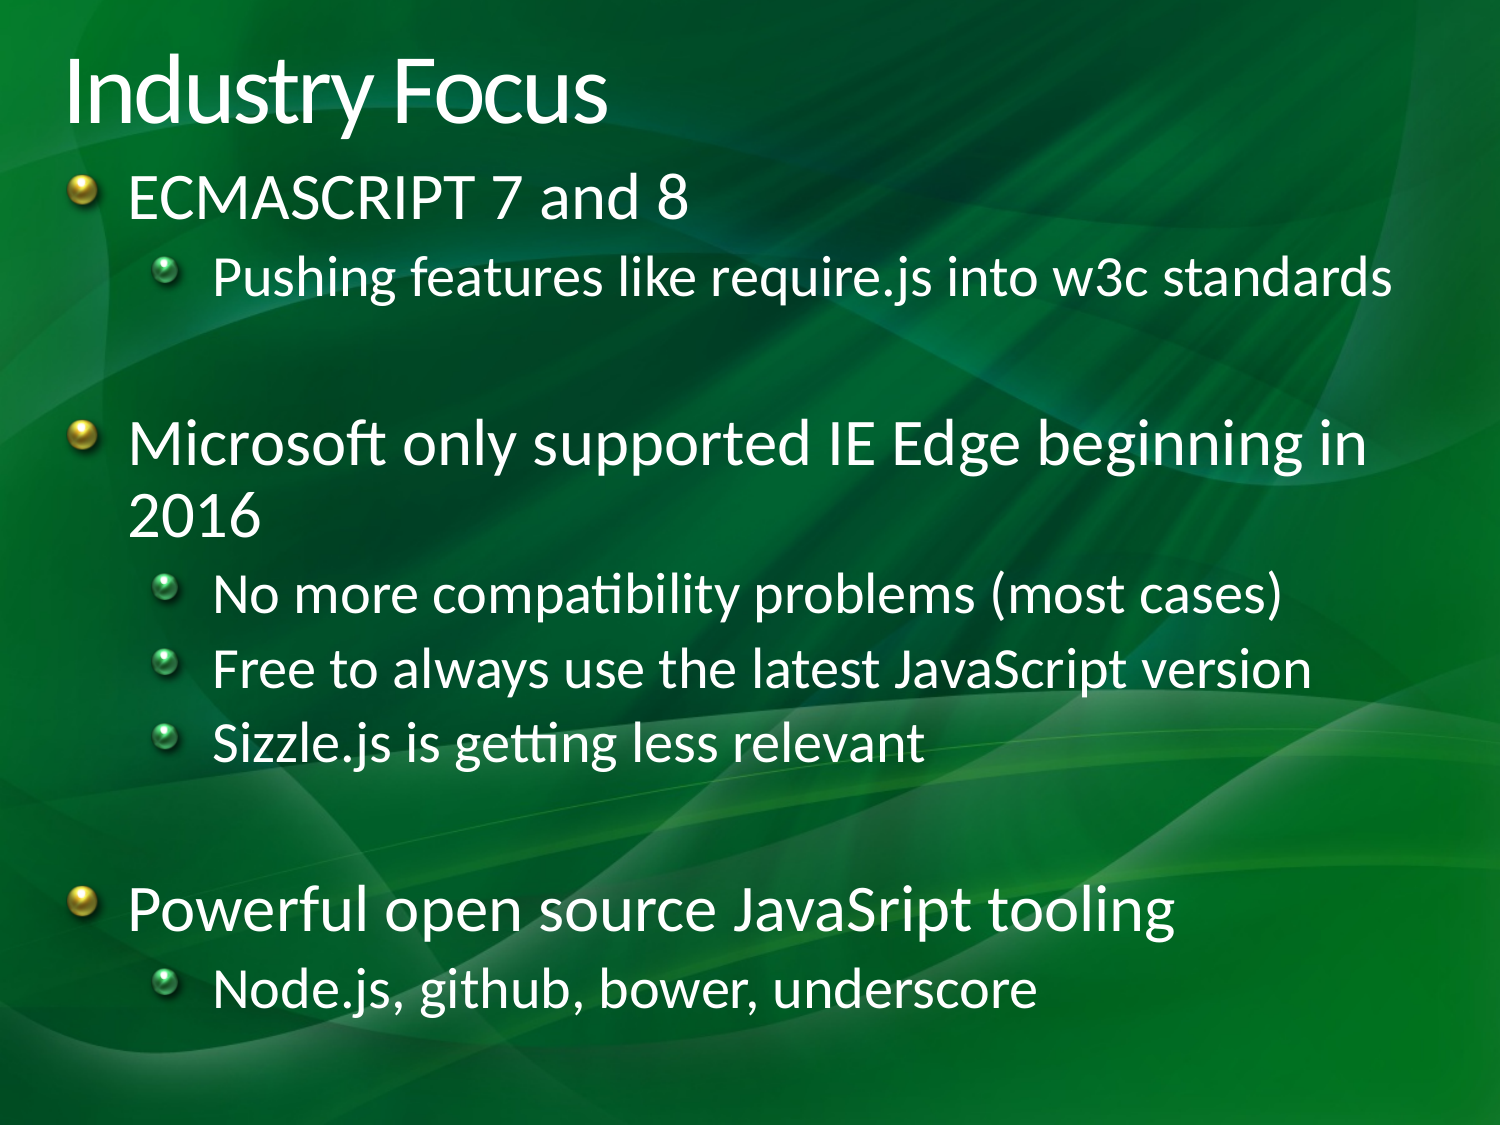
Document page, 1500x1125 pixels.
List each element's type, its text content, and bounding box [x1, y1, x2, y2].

picture [147, 570, 189, 612]
picture [0, 0, 1500, 1125]
picture [147, 253, 189, 295]
title Industry Focus [62, 37, 1438, 147]
list ECMASCRIPT 7 and 8 Pushing features like require.js into w3c standards Microsoft only supported IE Edge beginning in 2016 No more compatibility problems (most cases) Free to always use the latest JavaScript version Sizzle.js is getting less relevant Powerful open source JavaSript tooling Node.js, github, bower, underscore [62, 162, 1438, 1125]
picture [147, 720, 189, 761]
picture [147, 965, 189, 1007]
picture [147, 645, 189, 687]
